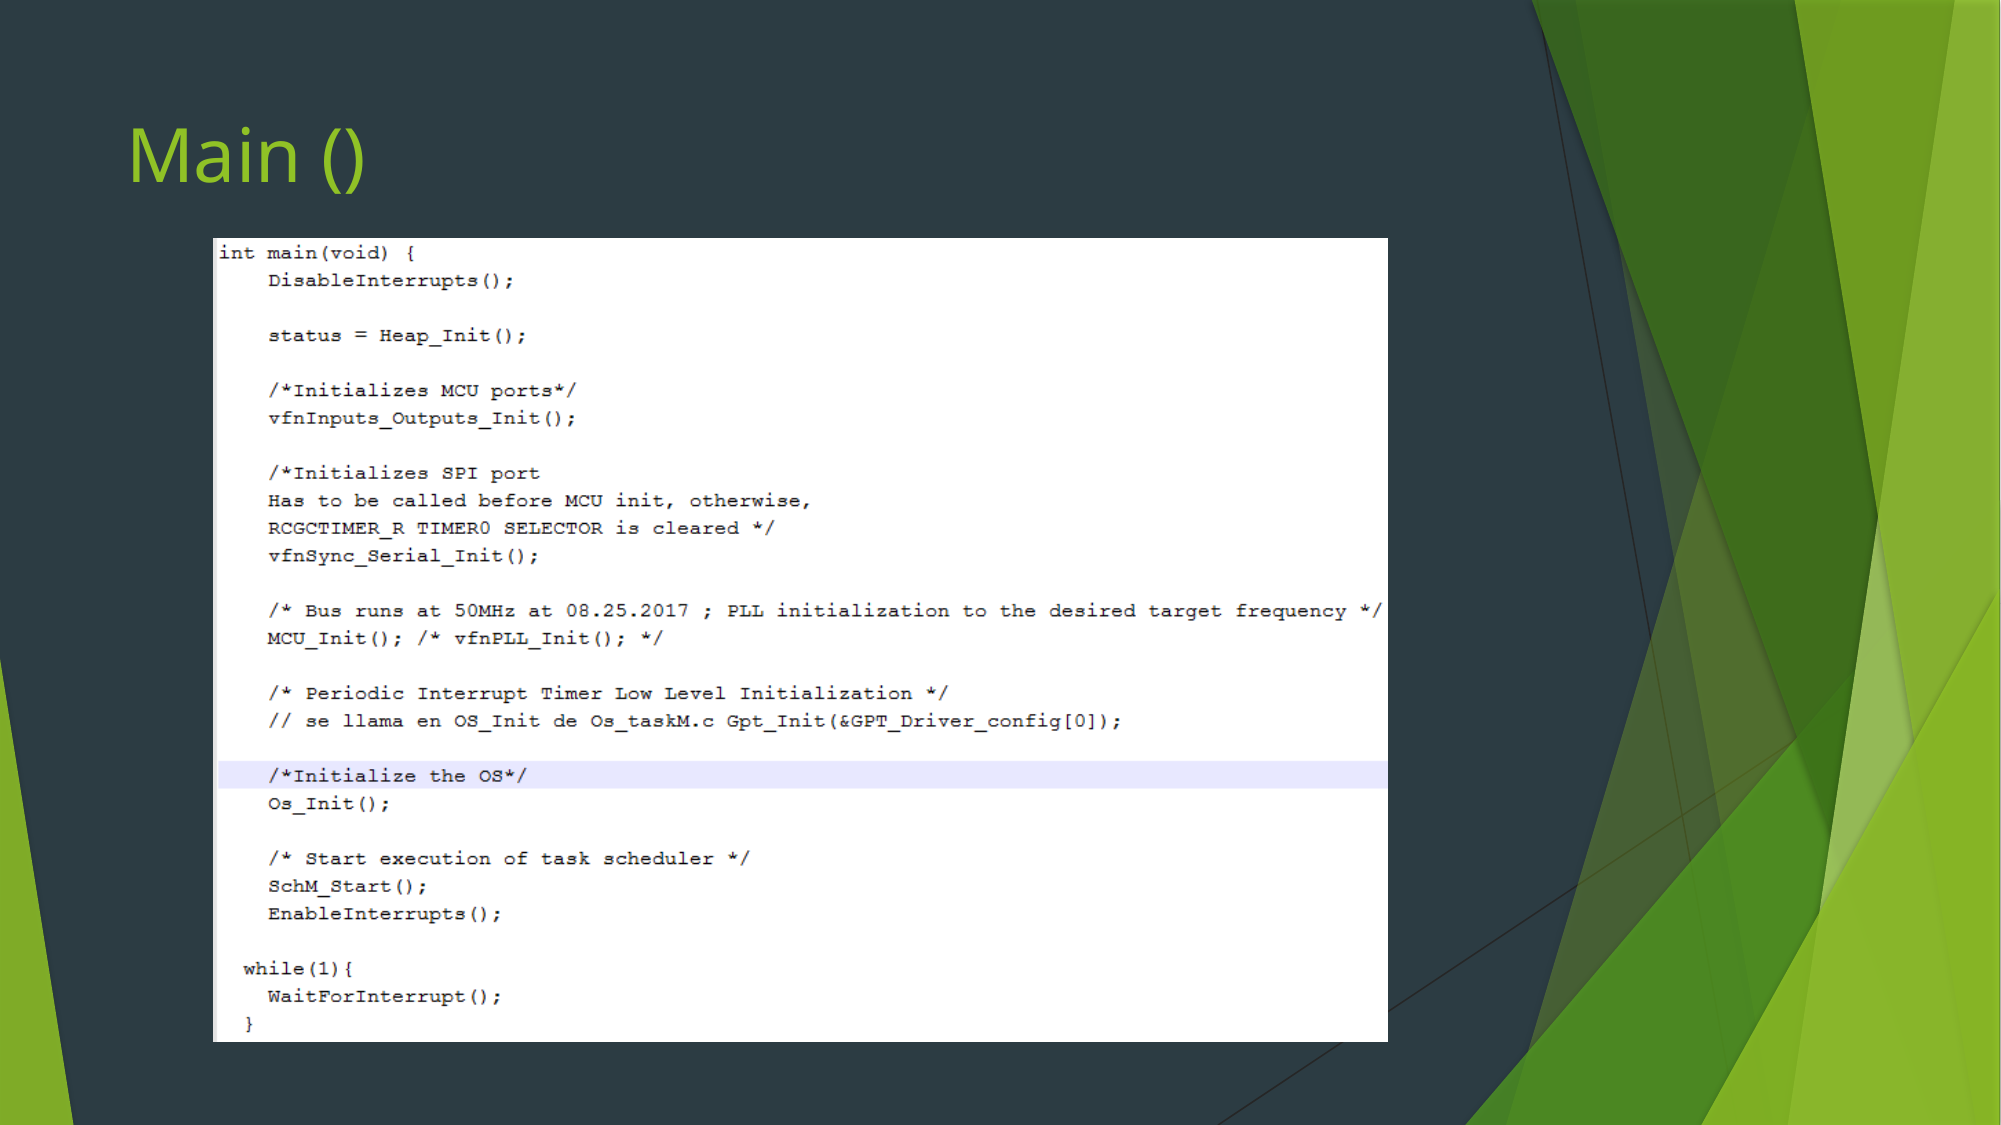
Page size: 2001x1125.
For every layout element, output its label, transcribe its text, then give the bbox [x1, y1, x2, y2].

title Main () [111, 99, 1522, 317]
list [213, 237, 1389, 1043]
